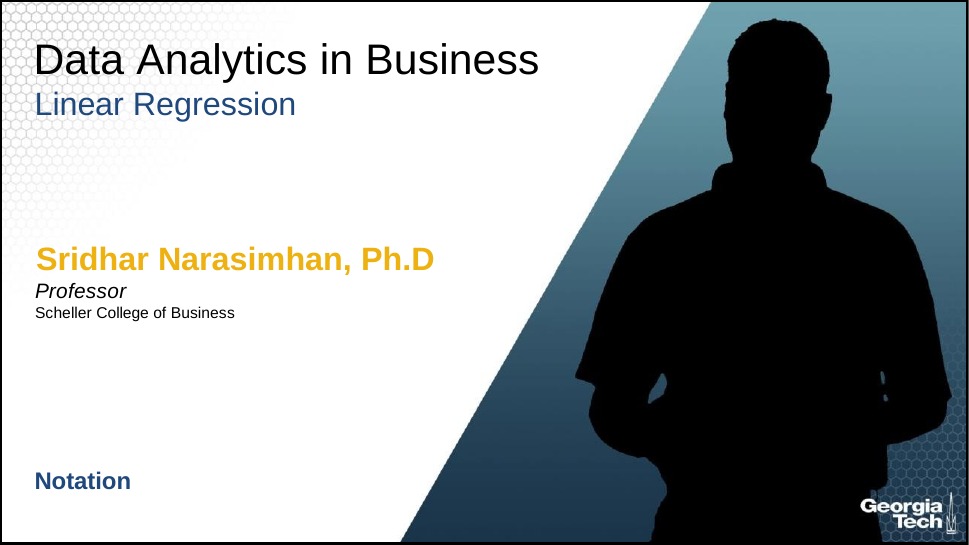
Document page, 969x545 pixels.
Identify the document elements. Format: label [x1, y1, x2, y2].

text_box [0, 0, 968, 544]
